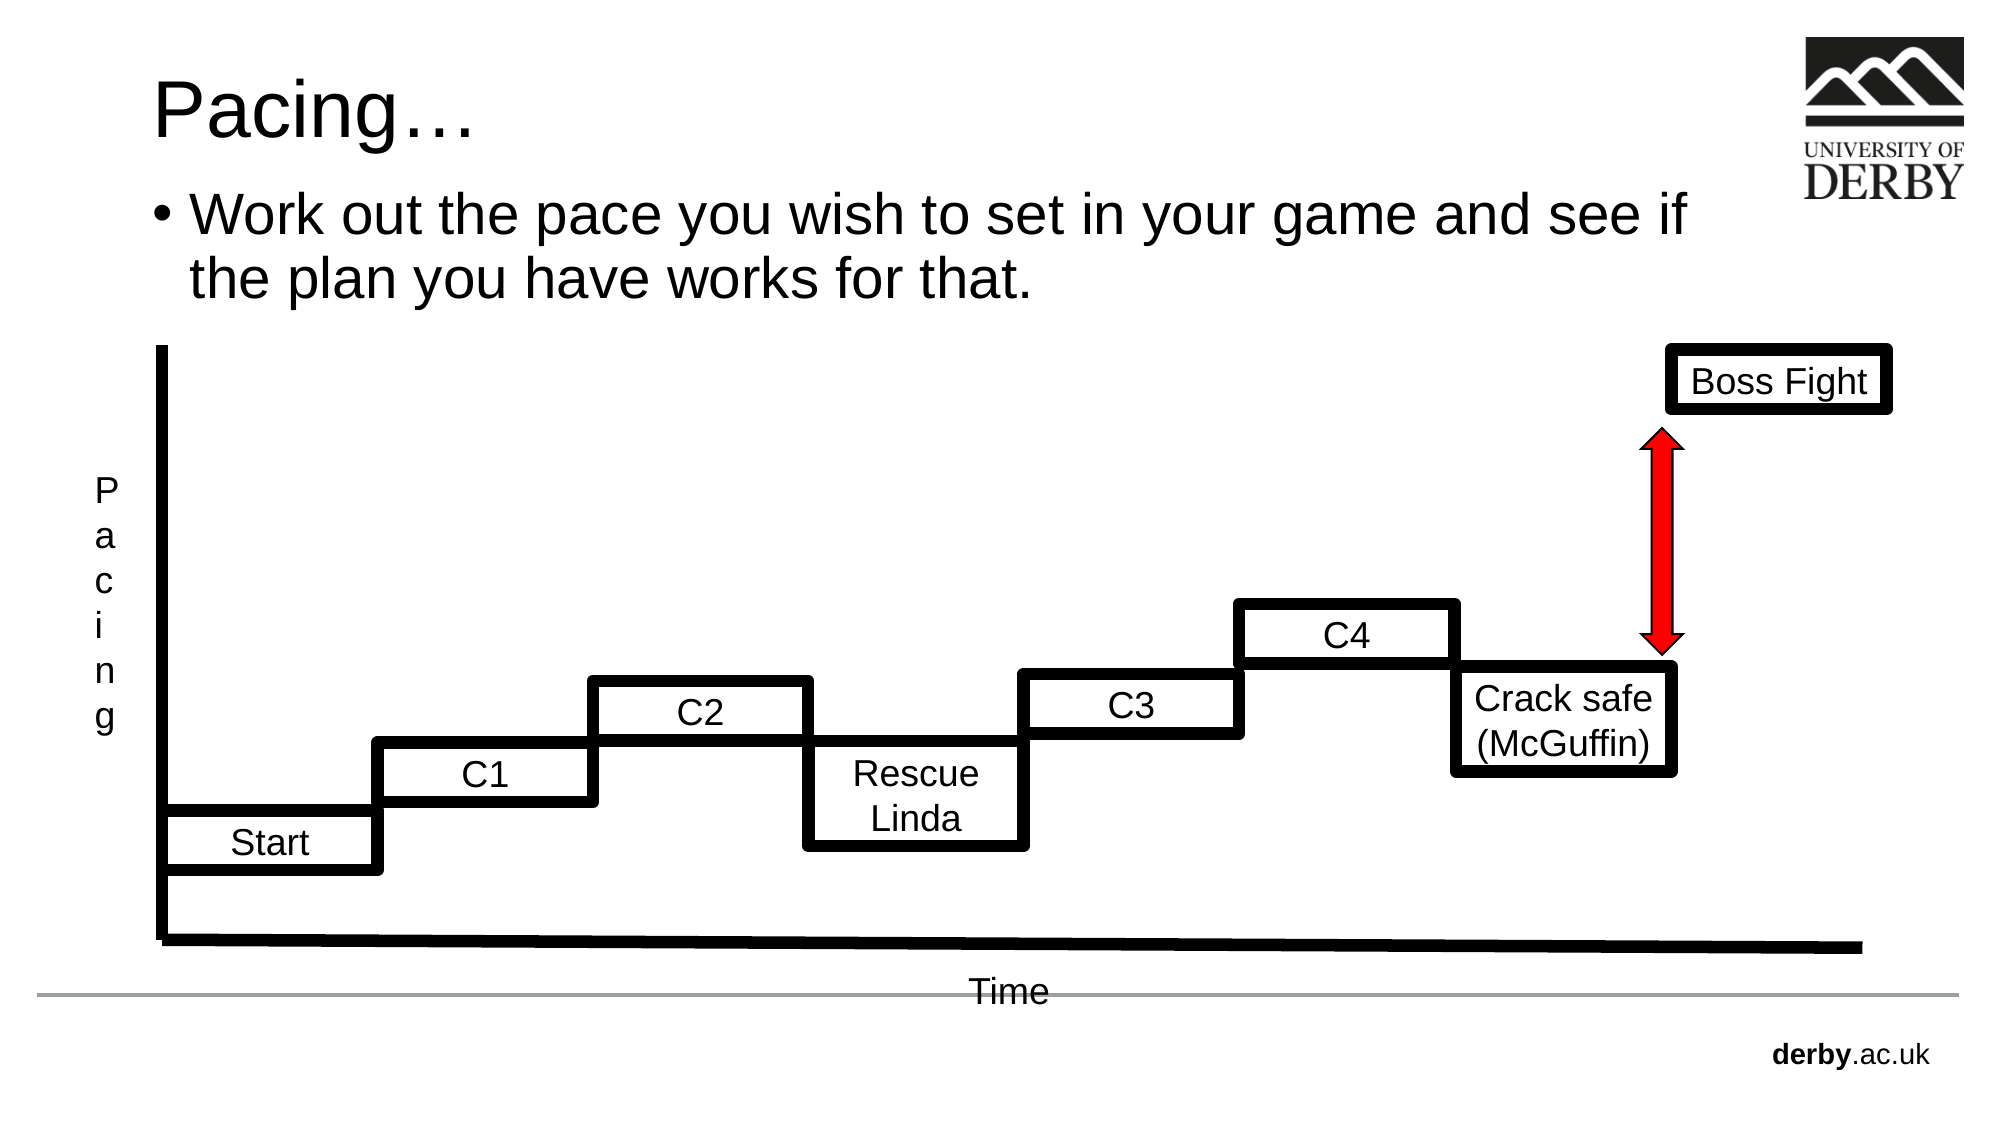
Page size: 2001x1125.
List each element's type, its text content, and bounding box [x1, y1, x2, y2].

text_box Pacing [79, 459, 118, 744]
picture [1804, 37, 1964, 199]
list Work out the pace you wish to set in your game and see if the plan you have works for that. [137, 177, 1791, 985]
text_box Crack safe (McGuffin) [1456, 666, 1672, 772]
text_box C2 [592, 680, 809, 741]
text_box C1 [377, 742, 593, 802]
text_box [162, 939, 1863, 948]
text_box Boss Fight [1671, 349, 1887, 410]
text_box C3 [1023, 673, 1239, 734]
text_box [1638, 426, 1686, 657]
title Pacing… [137, 59, 1791, 163]
text_box Time [953, 959, 1393, 1020]
text_box Rescue Linda [808, 741, 1024, 846]
text_box C4 [1239, 603, 1455, 664]
text_box Start [163, 810, 378, 871]
